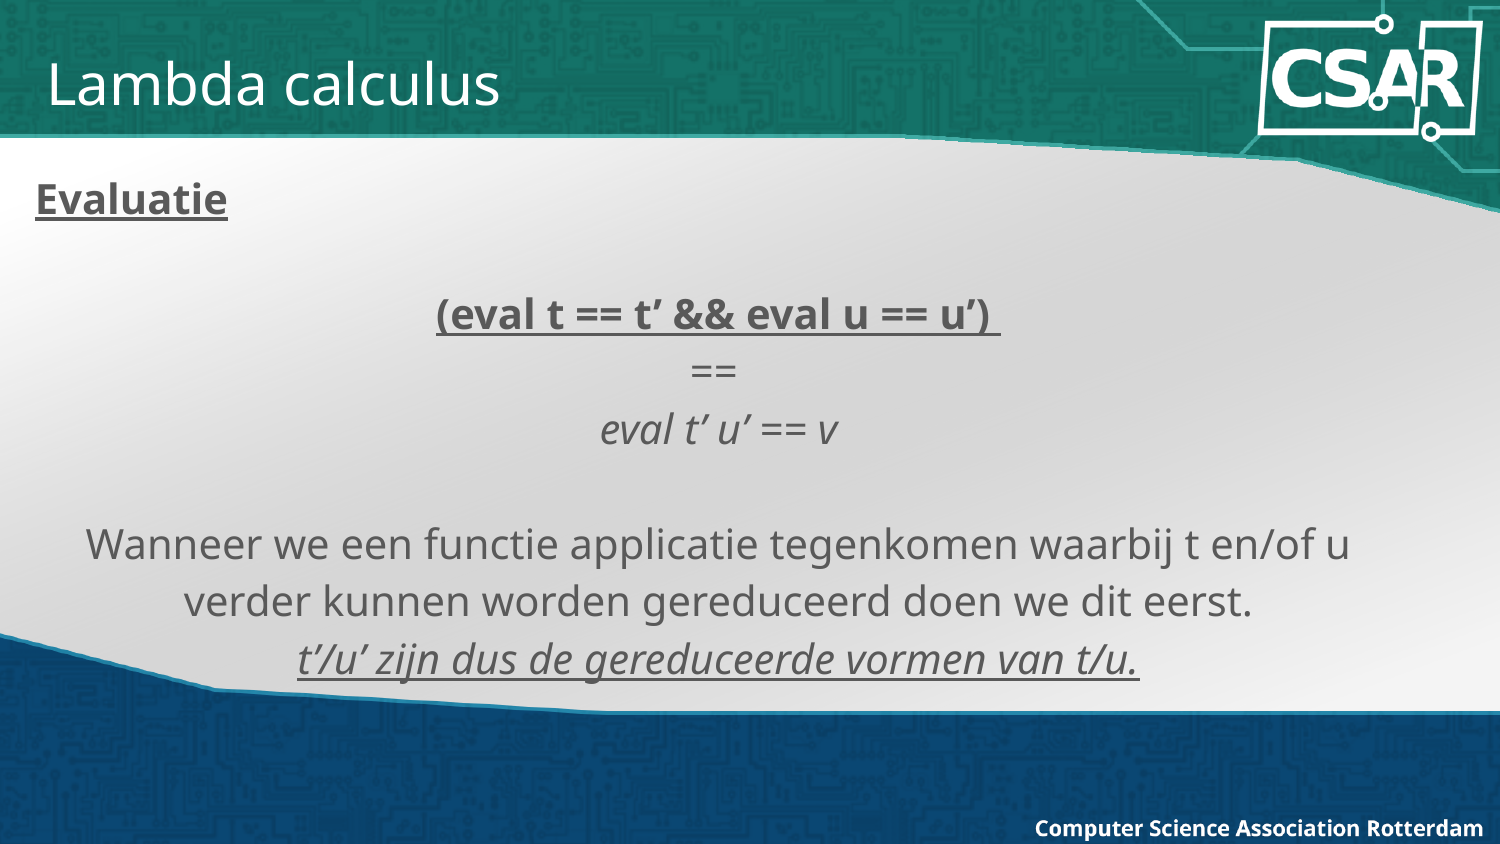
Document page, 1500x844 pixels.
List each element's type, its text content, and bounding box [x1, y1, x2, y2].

text_box Lambda calculus [30, 32, 1225, 126]
list Evaluatie (eval t == t’ && eval u == u’) == eval t’ u’ == v Wanneer we een functie applicatie tegenkomen waarbij t en/of u verder kunnen worden gereduceerd doen we dit eerst. t’/u’ zijn dus de gereduceerde vormen van t/u. [19, 150, 1418, 684]
picture [0, 0, 1500, 844]
